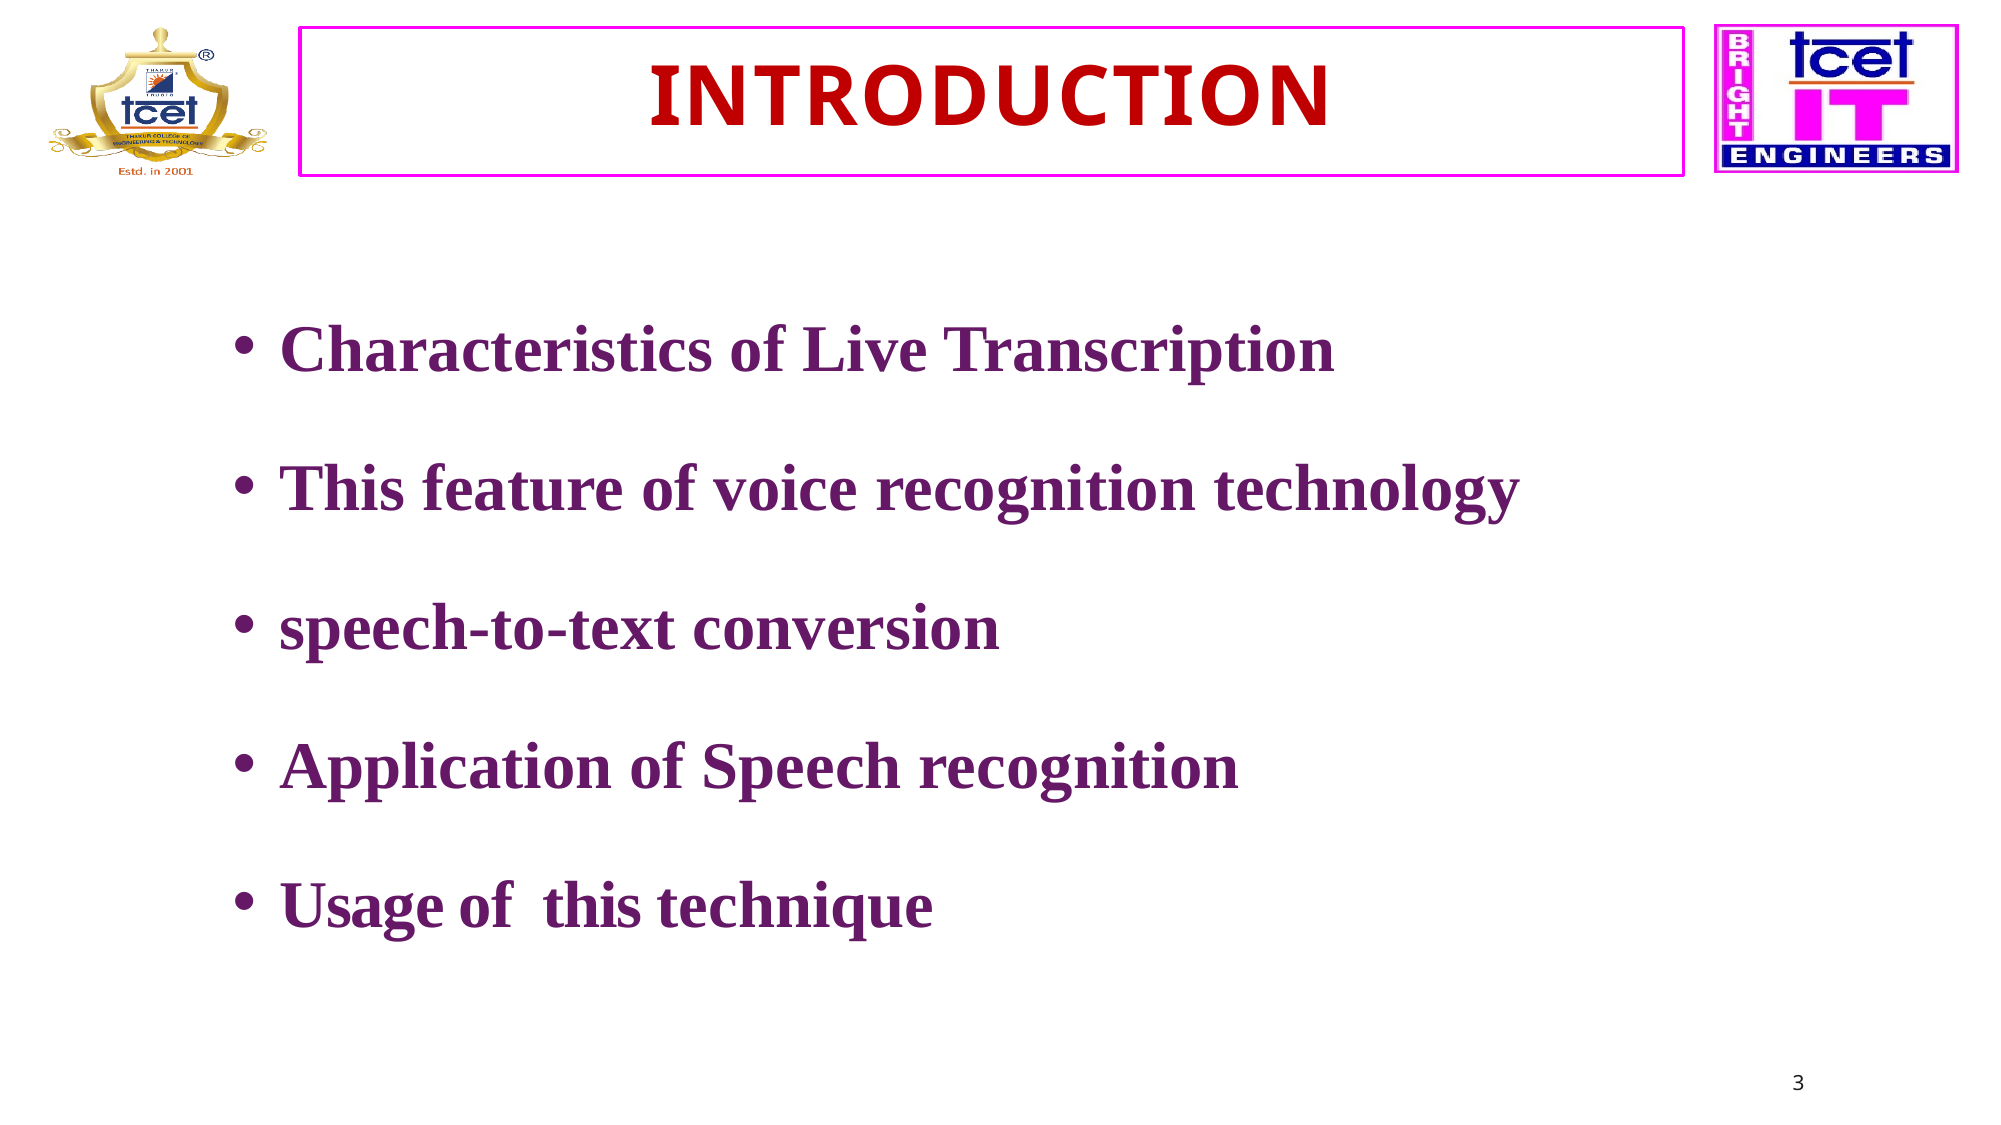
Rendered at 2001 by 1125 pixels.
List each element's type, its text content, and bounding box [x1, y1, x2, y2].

title introduction [298, 26, 1685, 177]
picture [1714, 24, 1959, 173]
picture [35, 27, 280, 189]
slide_number 3 [1777, 1061, 1938, 1107]
text_box Characteristics of Live Transcription This feature of voice recognition technology speech-to-text conversion Application of Speech recognition Usage of this technique [182, 257, 1820, 1017]
